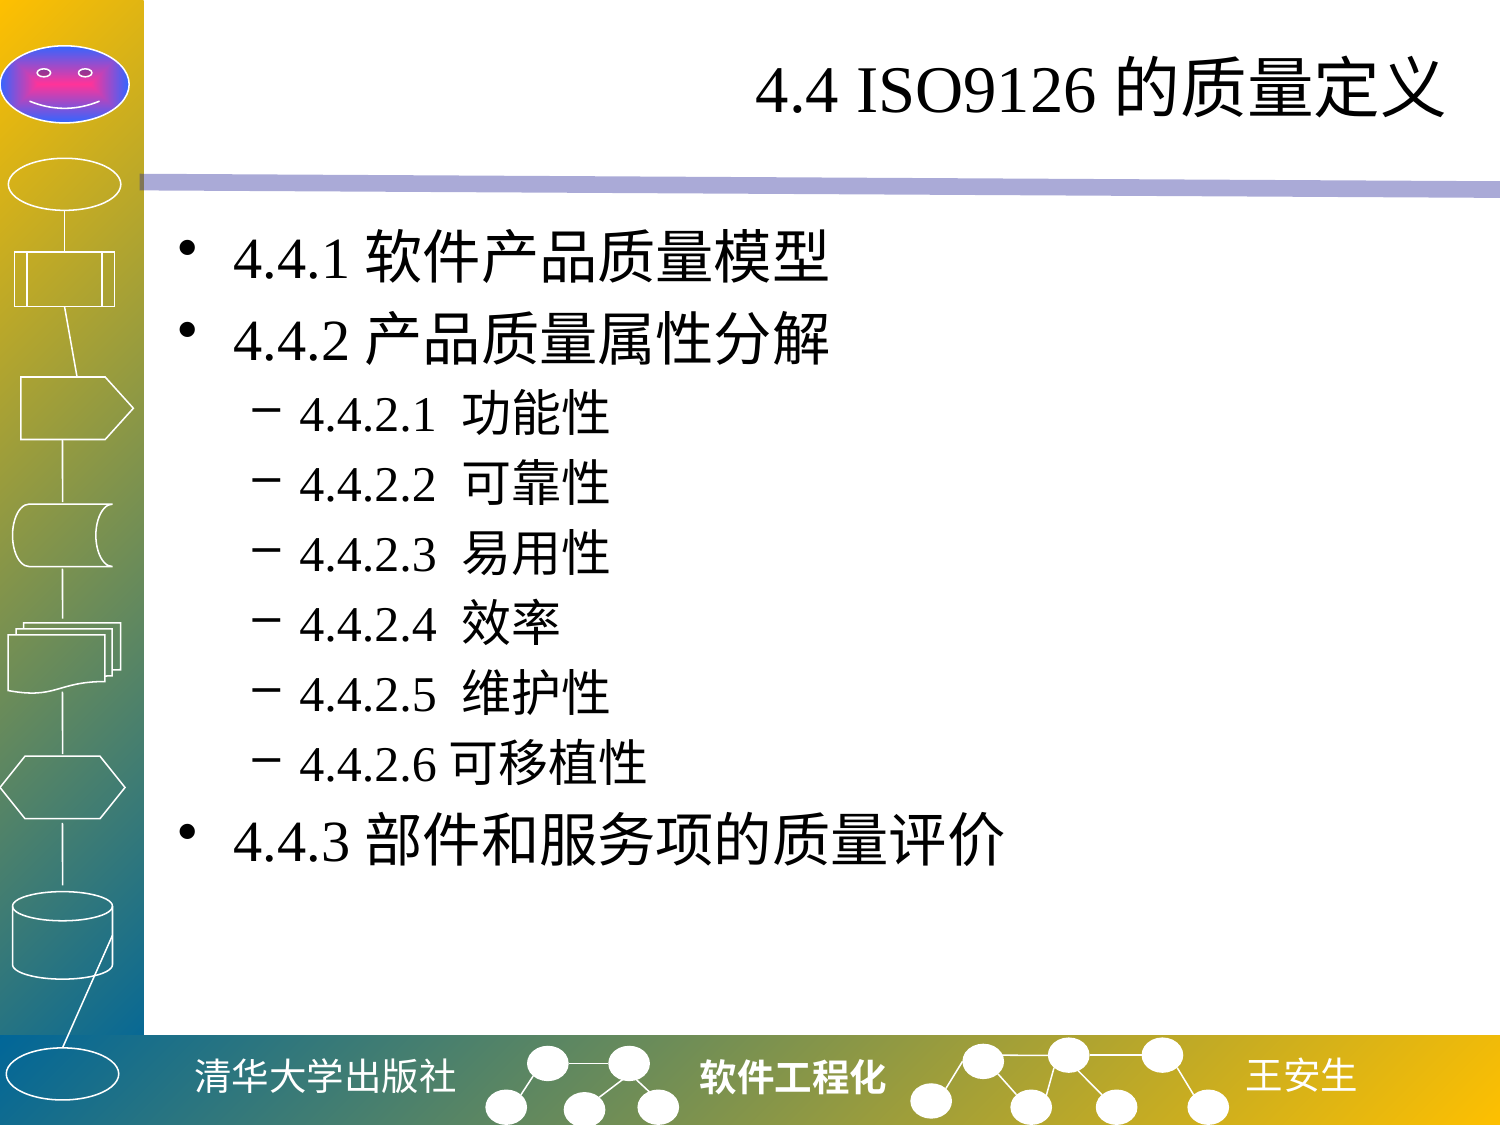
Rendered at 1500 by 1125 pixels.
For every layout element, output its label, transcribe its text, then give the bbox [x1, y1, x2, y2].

list 4.4.1软件产品质量模型 4.4.2产品质量属性分解 4.4.2.1 功能性 4.4.2.2 可靠性 4.4.2.3 易用性 4.4.2.4 效率 4.4.2.5 维护性 4.4.2.6可移植性 4.4.3部件和服务项的质量评价 [162, 212, 1476, 1017]
title 4.4 ISO9126的质量定义 [187, 24, 1463, 147]
